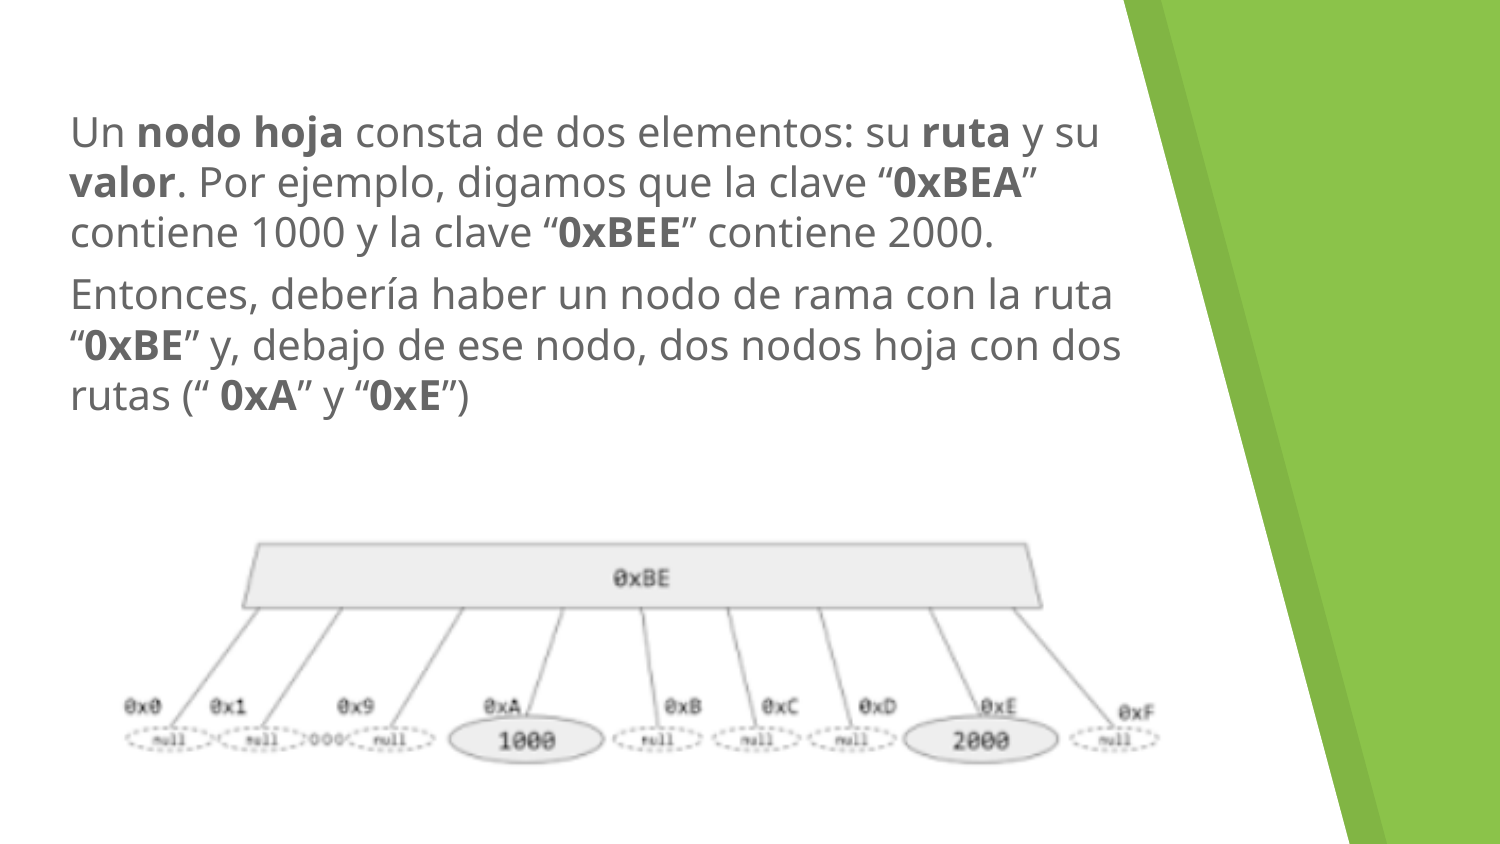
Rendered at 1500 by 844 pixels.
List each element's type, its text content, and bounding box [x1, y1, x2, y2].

list Un nodo hoja consta de dos elementos: su ruta y su valor. Por ejemplo, digamos que la clave “0xBEA” contiene 1000 y la clave “0xBEE” contiene 2000. Entonces, debería haber un nodo de rama con la ruta “0xBE” y, debajo de ese nodo, dos nodos hoja con dos rutas (“ 0xA” y “0xE”) [54, 90, 1170, 507]
picture [69, 469, 1238, 820]
